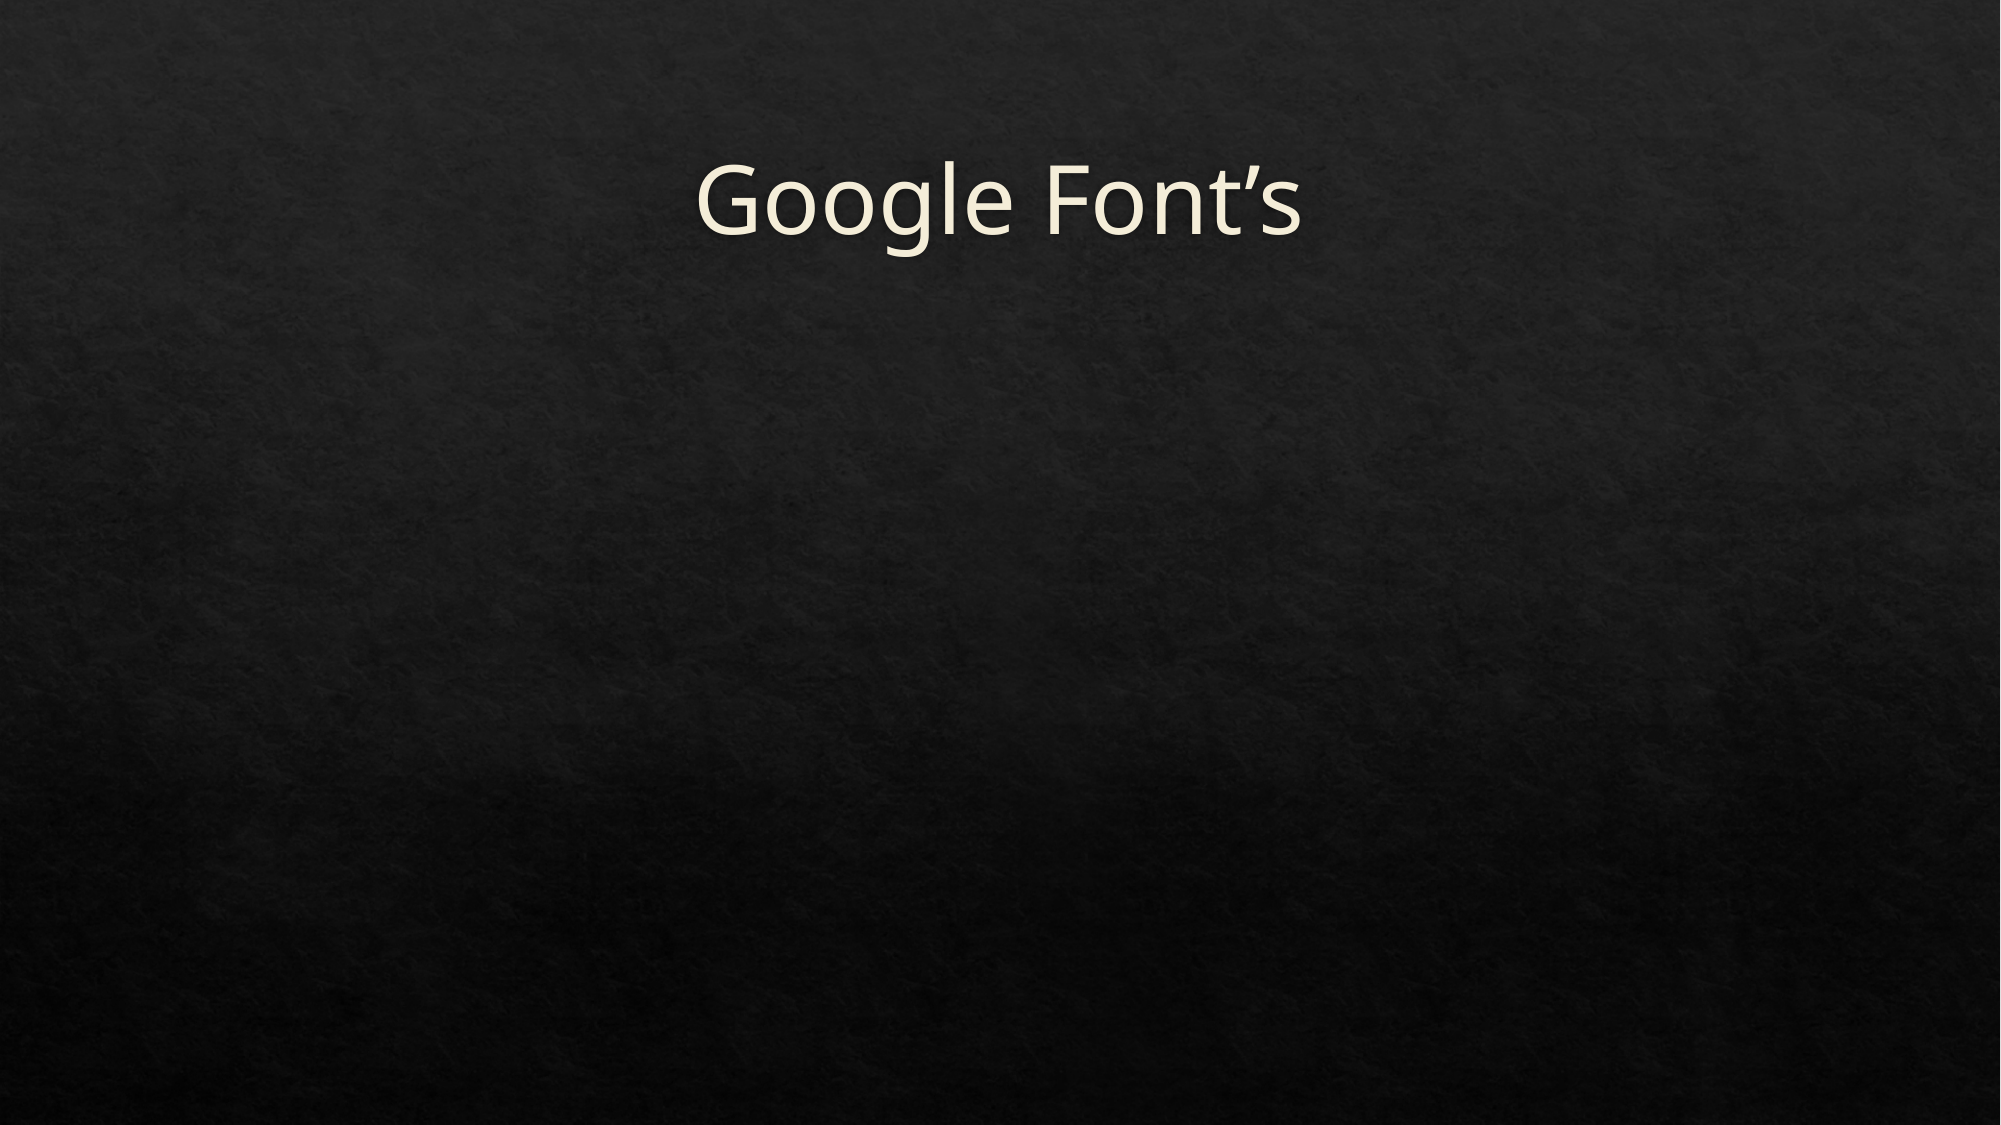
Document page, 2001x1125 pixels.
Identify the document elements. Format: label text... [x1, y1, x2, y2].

title Google Font’s [149, 99, 1849, 307]
